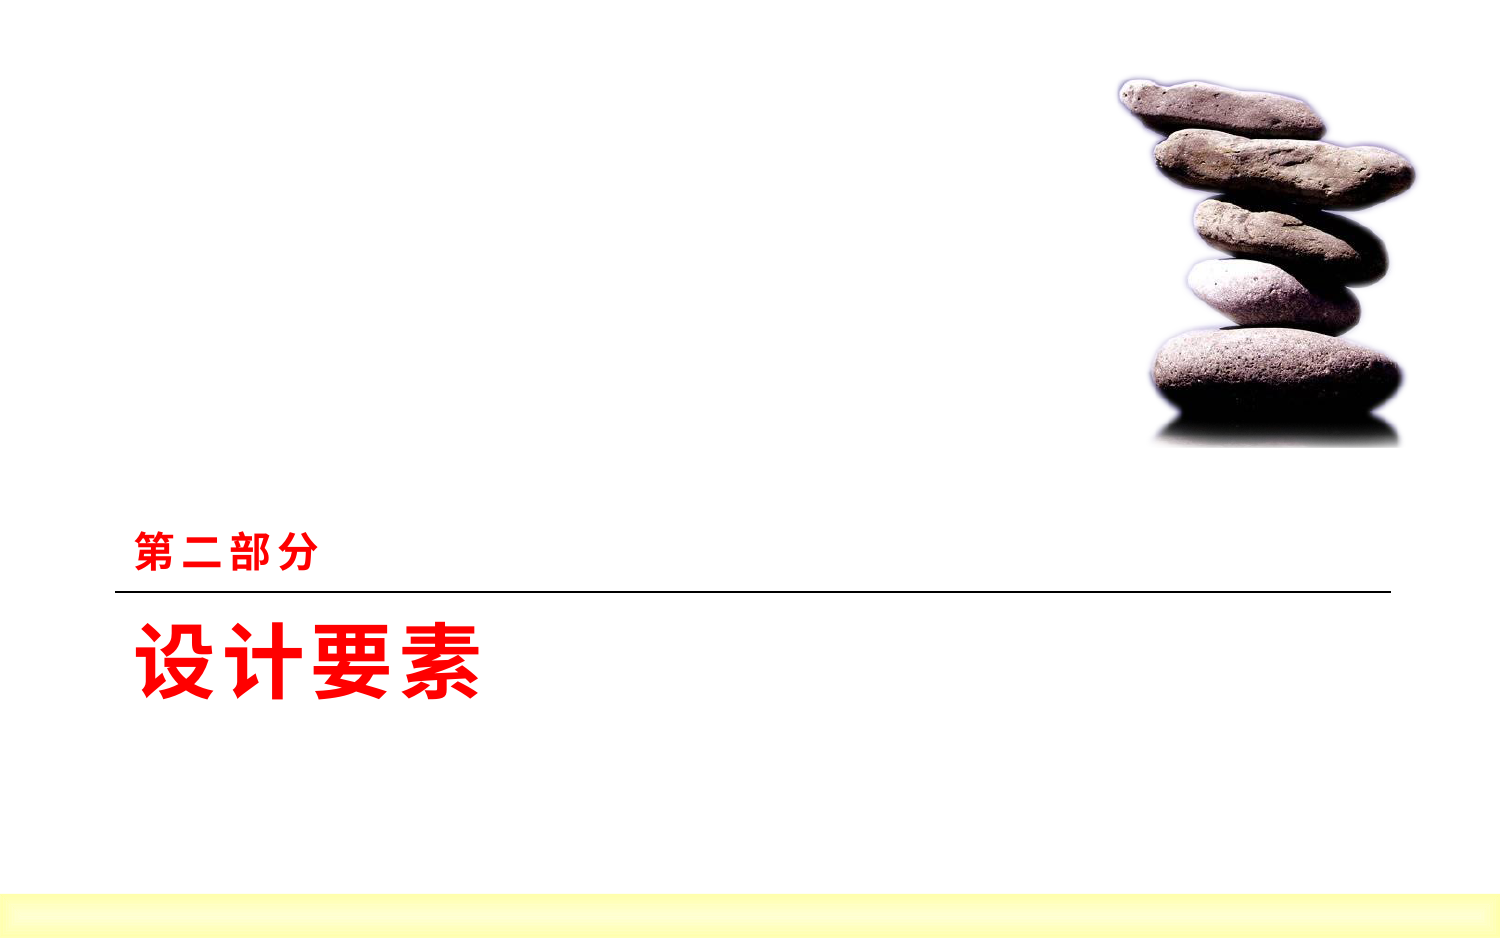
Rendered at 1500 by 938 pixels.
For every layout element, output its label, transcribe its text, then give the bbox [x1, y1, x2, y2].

list 第二部分 [118, 512, 1394, 584]
title 设计要素 [118, 602, 1394, 717]
picture [1092, 67, 1436, 448]
